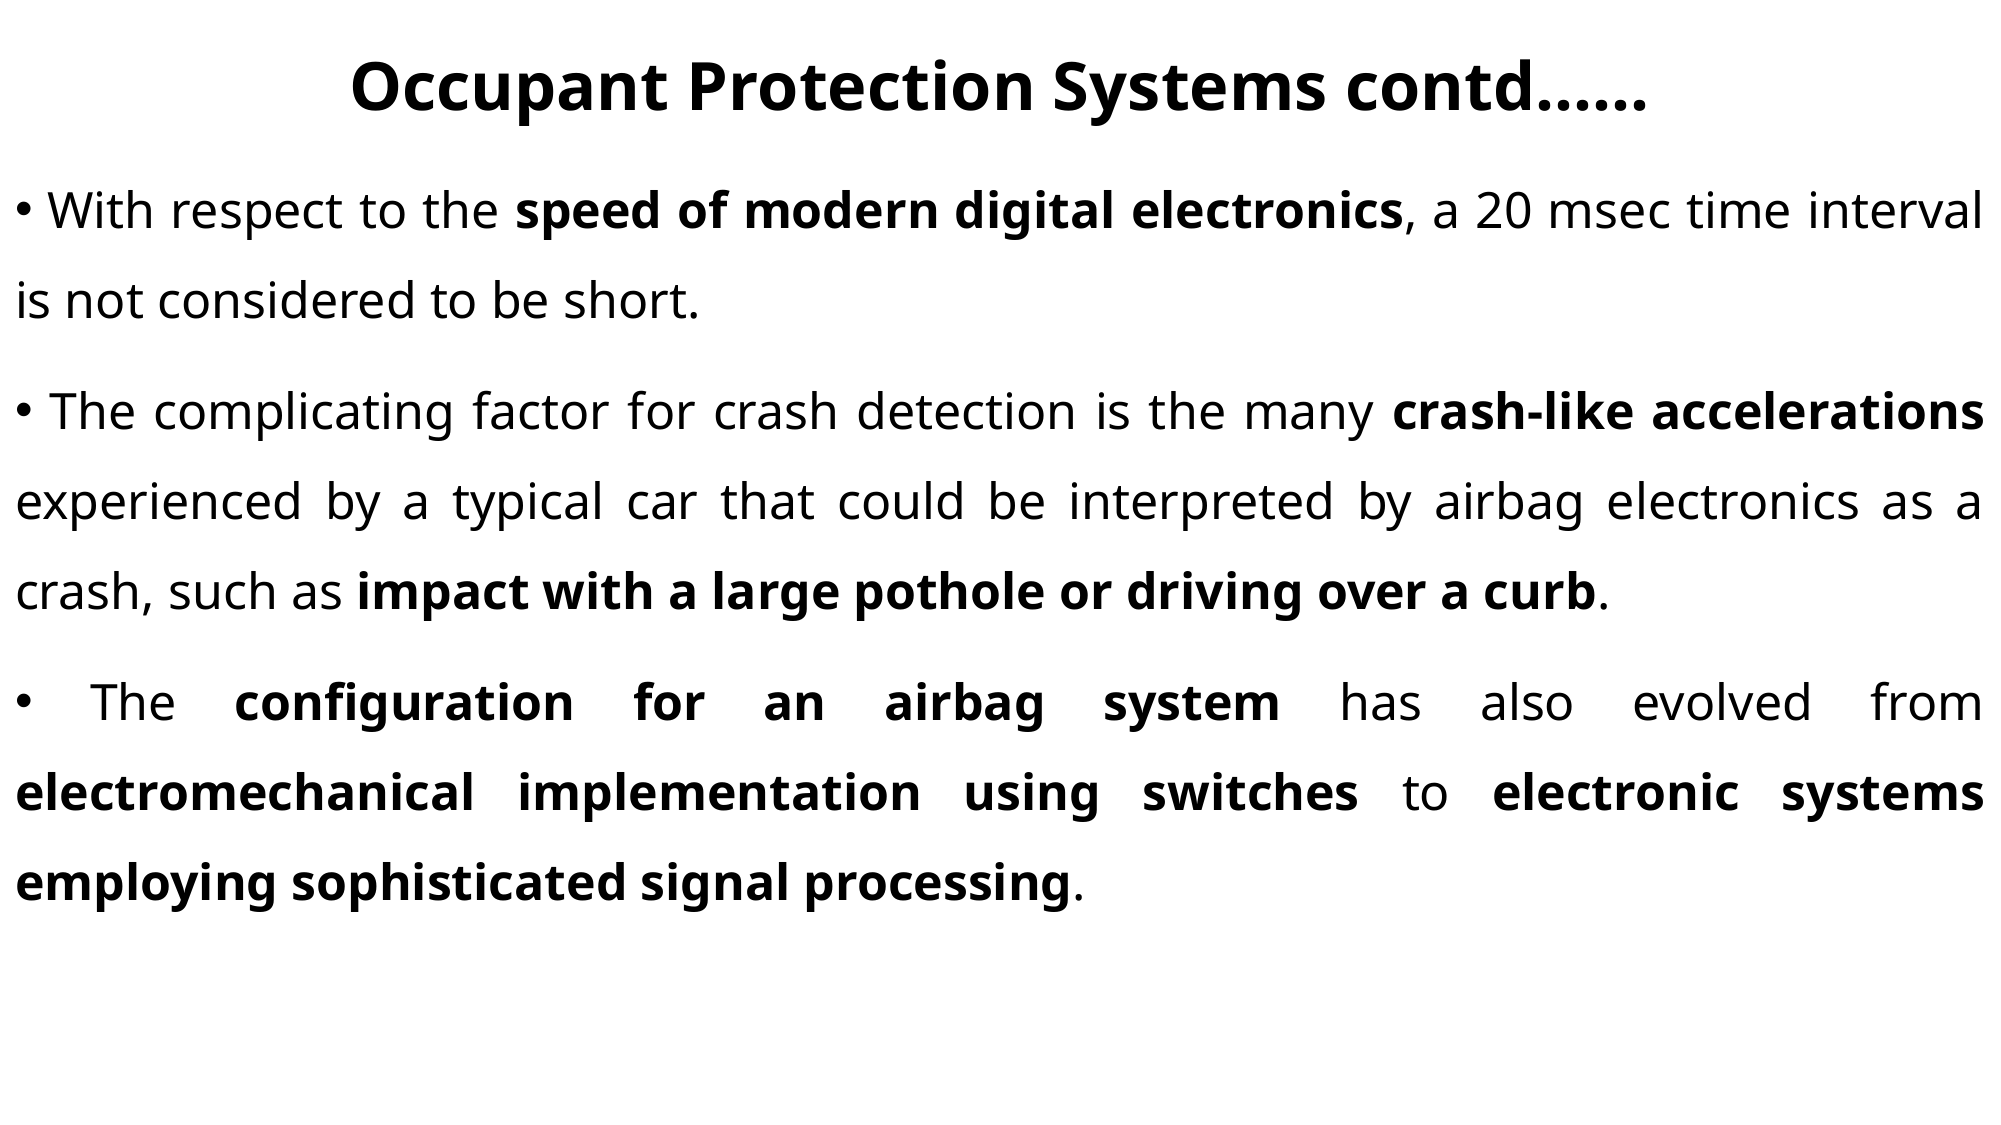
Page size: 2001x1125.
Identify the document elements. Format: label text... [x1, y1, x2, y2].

title Occupant Protection Systems contd…… [0, 0, 2000, 132]
subtitle With respect to the speed of modern digital electronics, a 20 msec time interval is not considered to be short. The complicating factor for crash detection is the many crash-like accelerations experienced by a typical car that could be interpreted by airbag electronics as a crash, such as impact with a large pothole or driving over a curb. The configuration for an airbag system has also evolved from electromechanical implementation using switches to electronic systems employing sophisticated signal processing. [0, 140, 2000, 1125]
